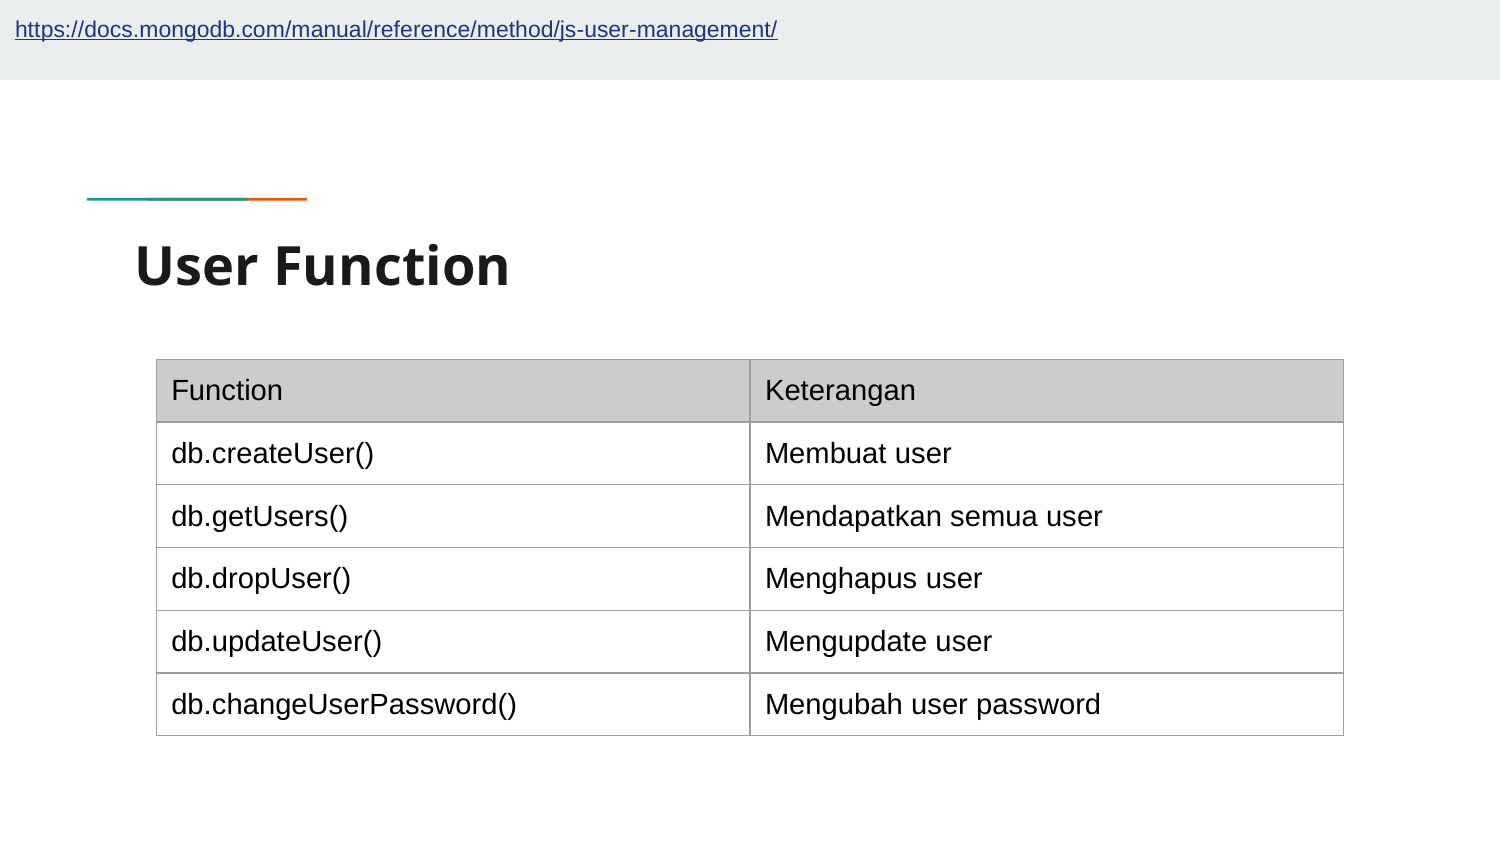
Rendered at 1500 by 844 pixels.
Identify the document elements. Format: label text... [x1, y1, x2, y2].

table_cell Mengubah user password [751, 674, 1343, 735]
table_cell db.createUser() [157, 423, 749, 484]
table_cell db.getUsers() [157, 485, 749, 547]
table_cell Mengupdate user [751, 611, 1343, 672]
table_cell Mendapatkan semua user [751, 485, 1343, 547]
text_box https://docs.mongodb.com/manual/reference/method/js-user-management/ [0, 0, 1500, 82]
table_header Keterangan [751, 360, 1343, 421]
table_cell Membuat user [751, 423, 1343, 484]
table_cell db.changeUserPassword() [157, 674, 749, 735]
table_cell Menghapus user [751, 548, 1343, 610]
table_cell db.dropUser() [157, 548, 749, 610]
table_header Function [157, 360, 749, 421]
title User Function [119, 216, 1381, 305]
table_cell db.updateUser() [157, 611, 749, 672]
